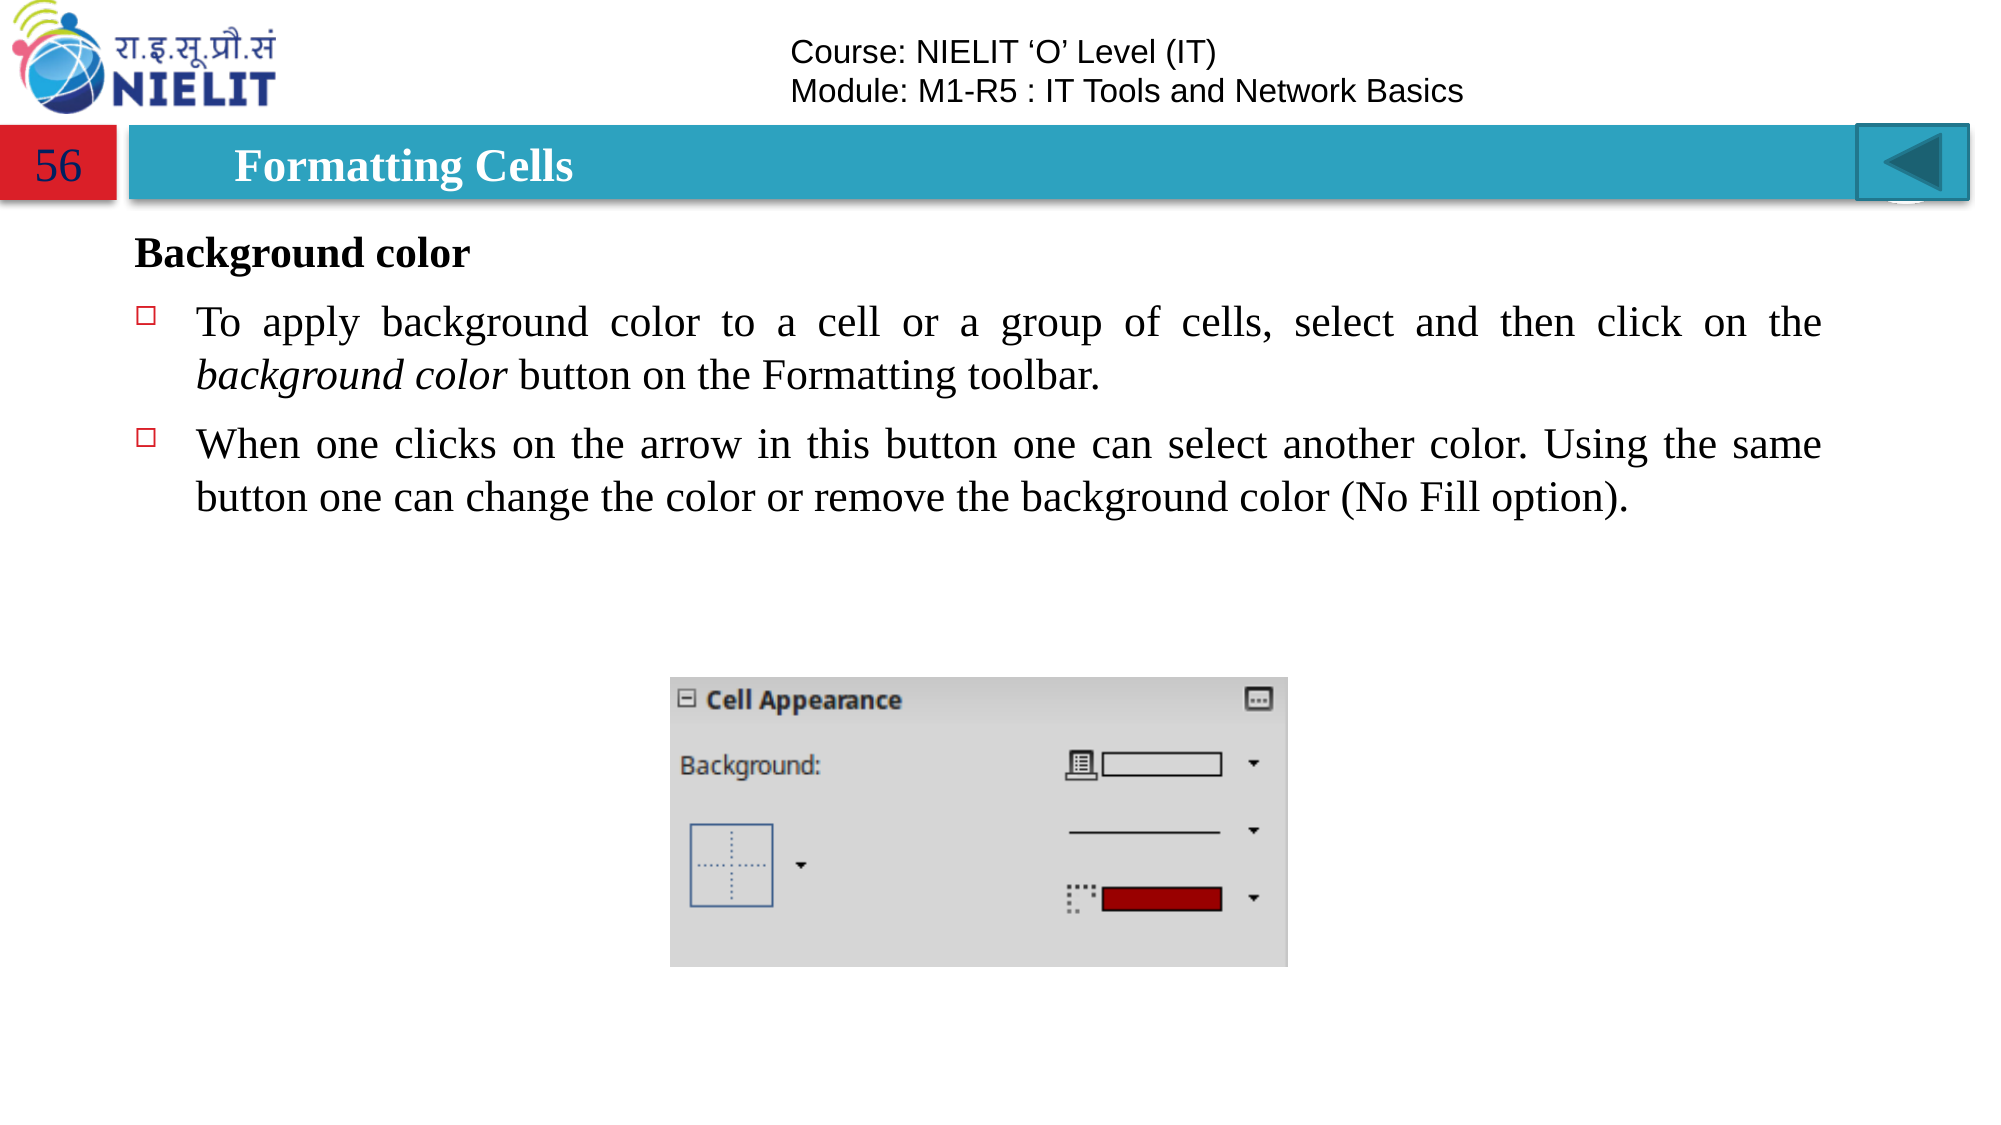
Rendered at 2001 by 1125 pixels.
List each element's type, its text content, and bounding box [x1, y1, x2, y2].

picture [12, 0, 276, 114]
slide_number 56 [0, 125, 117, 200]
title Formatting Cells [216, 125, 1969, 200]
list Background color To apply background color to a cell or a group of cells, select and then click on the background color button on the Formatting toolbar. When one clicks on the arrow in this button one can select another color. Using the same button one can change the color or remove the background color (No Fill option). [116, 214, 1842, 1097]
picture [670, 677, 1288, 968]
picture [307, 10, 1891, 121]
